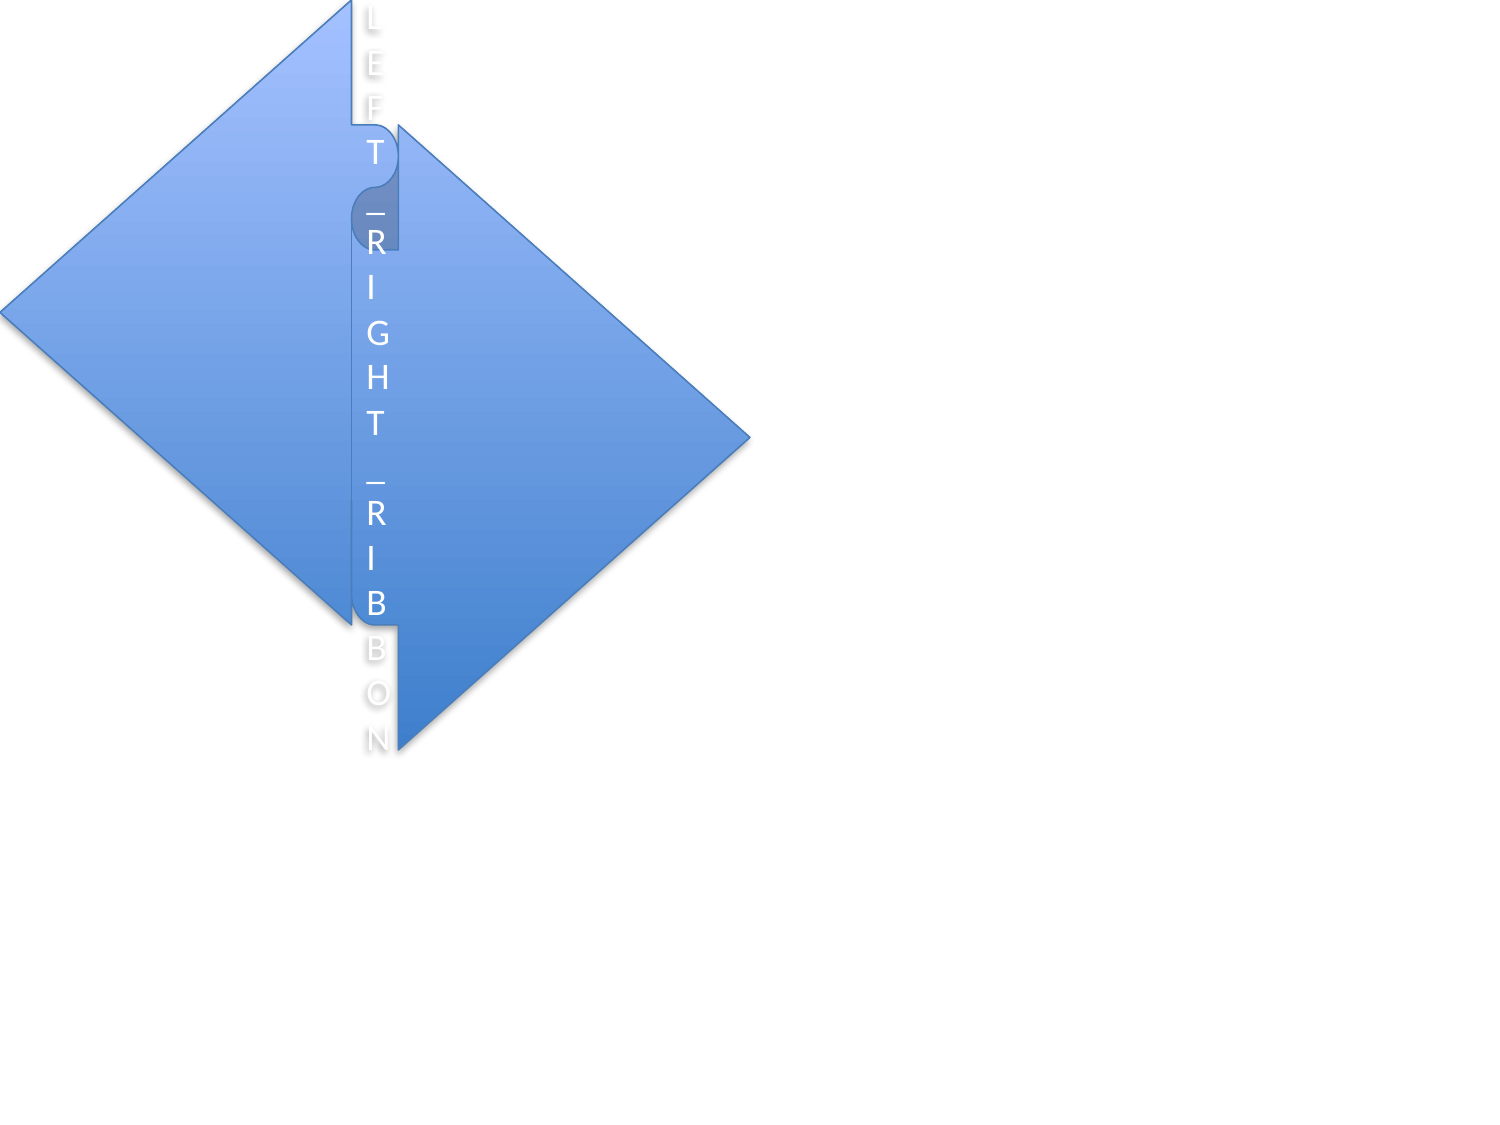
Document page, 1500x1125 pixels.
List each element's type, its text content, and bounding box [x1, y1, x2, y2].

text_box LEFT_RIGHT_RIBBON [0, 0, 751, 751]
